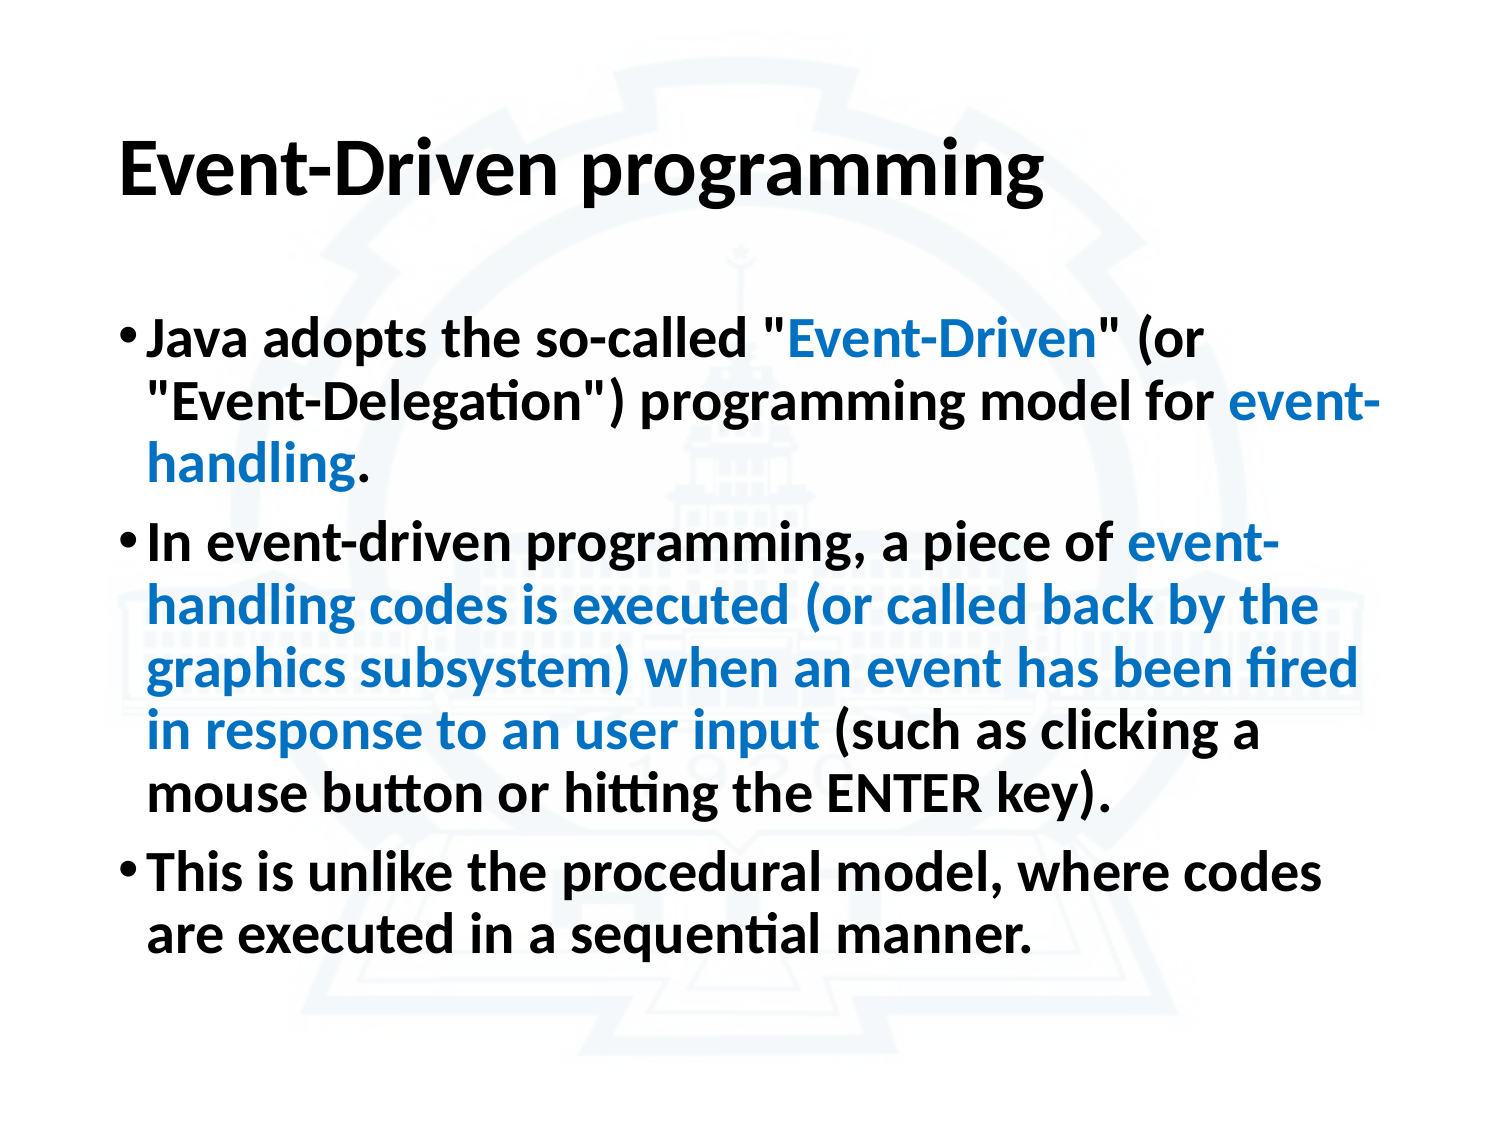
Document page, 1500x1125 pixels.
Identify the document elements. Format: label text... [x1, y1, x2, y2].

title Event-Driven programming [103, 59, 1397, 278]
list Java adopts the so-called "Event-Driven" (or "Event-Delegation") programming model for event-handling. In event-driven programming, a piece of event-handling codes is executed (or called back by the graphics subsystem) when an event has been fired in response to an user input (such as clicking a mouse button or hitting the ENTER key). This is unlike the procedural model, where codes are executed in a sequential manner. [103, 299, 1397, 1014]
